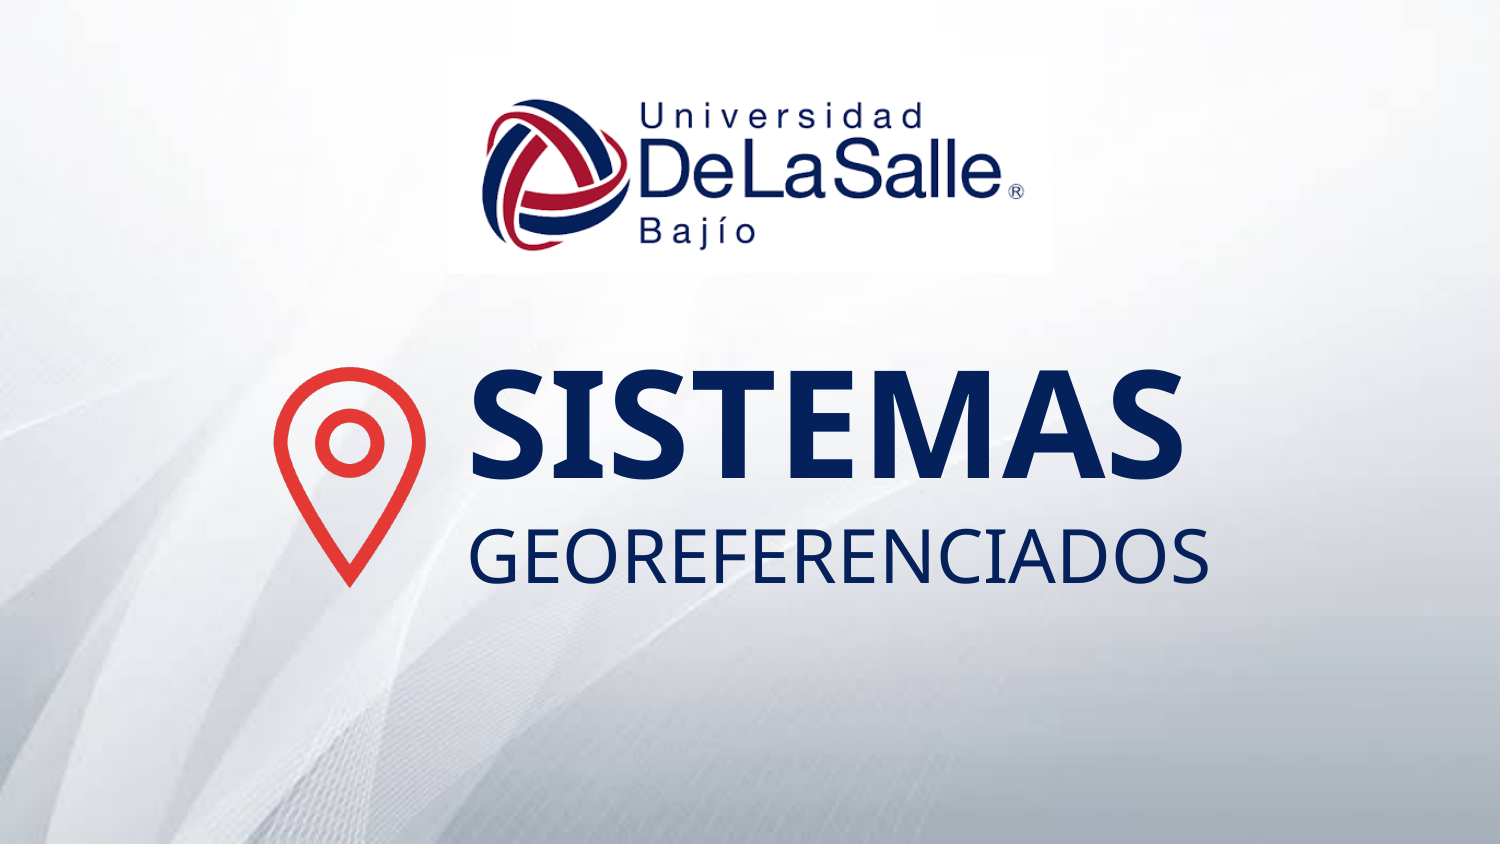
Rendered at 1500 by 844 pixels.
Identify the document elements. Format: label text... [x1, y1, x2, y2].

picture [0, 0, 1500, 844]
title SISTEMAS GEOREFERENCIADOS [451, 319, 1500, 614]
